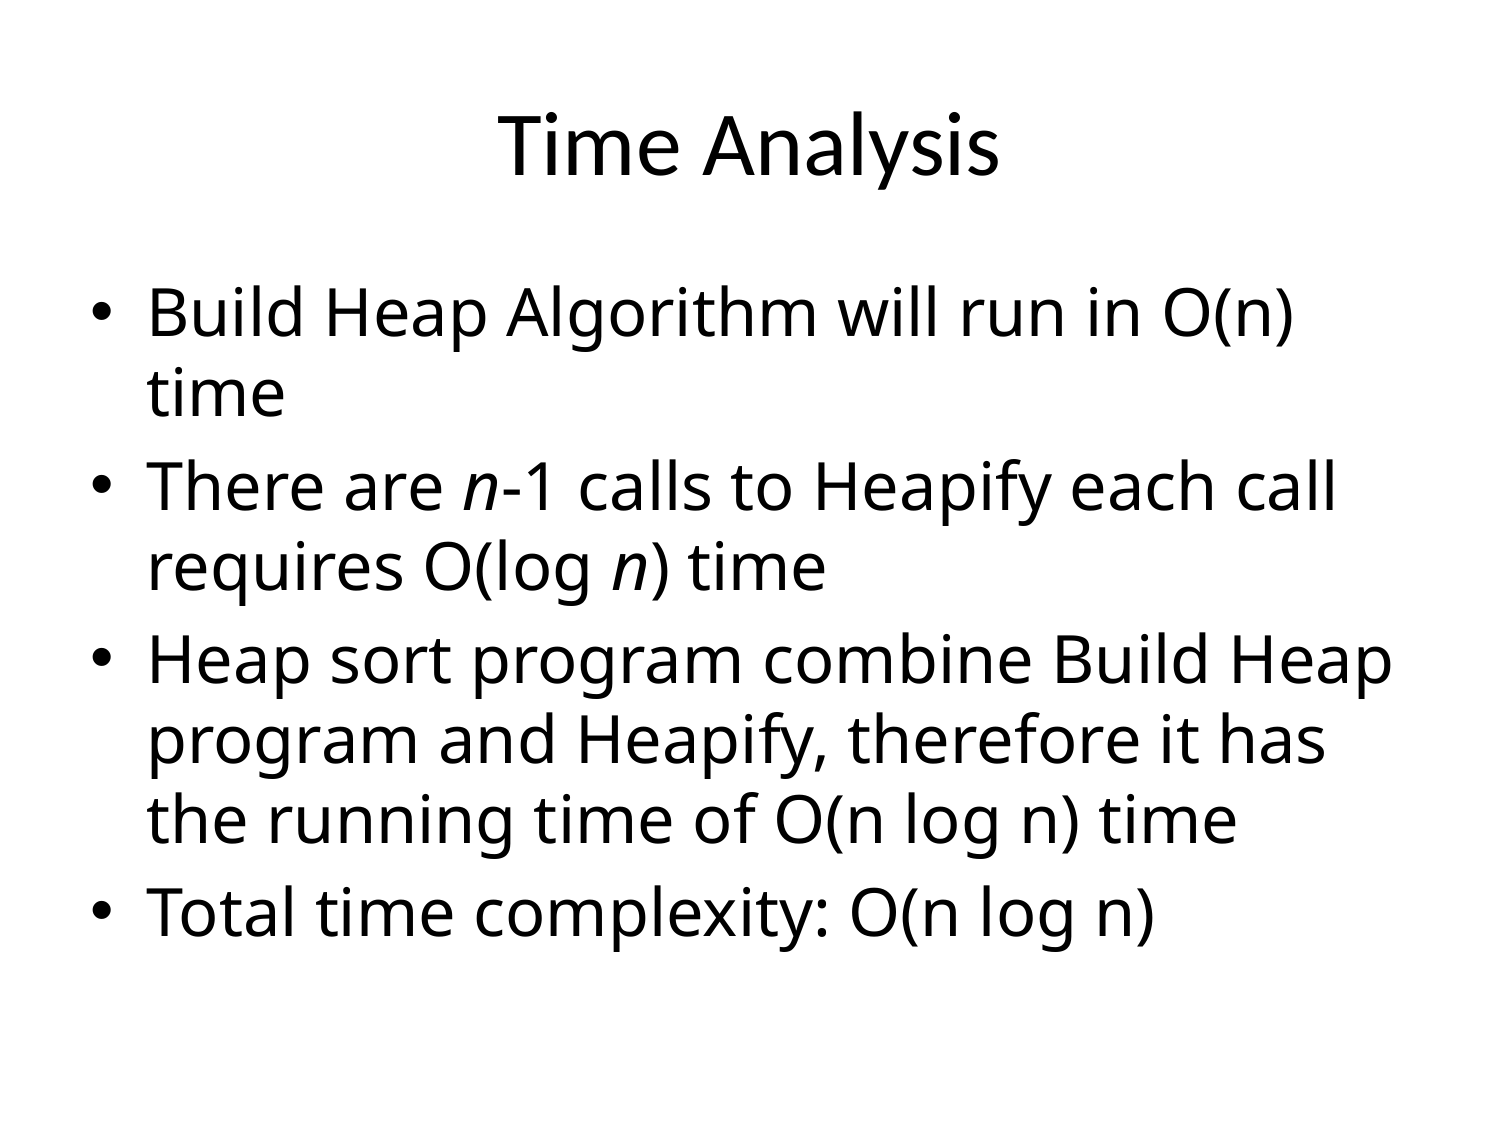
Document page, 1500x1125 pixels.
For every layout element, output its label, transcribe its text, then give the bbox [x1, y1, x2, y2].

title Time Analysis [75, 45, 1425, 233]
list Build Heap Algorithm will run in O(n) time There are n-1 calls to Heapify each call requires O(log n) time Heap sort program combine Build Heap program and Heapify, therefore it has the running time of O(n log n) time Total time complexity: O(n log n) [75, 262, 1425, 1005]
